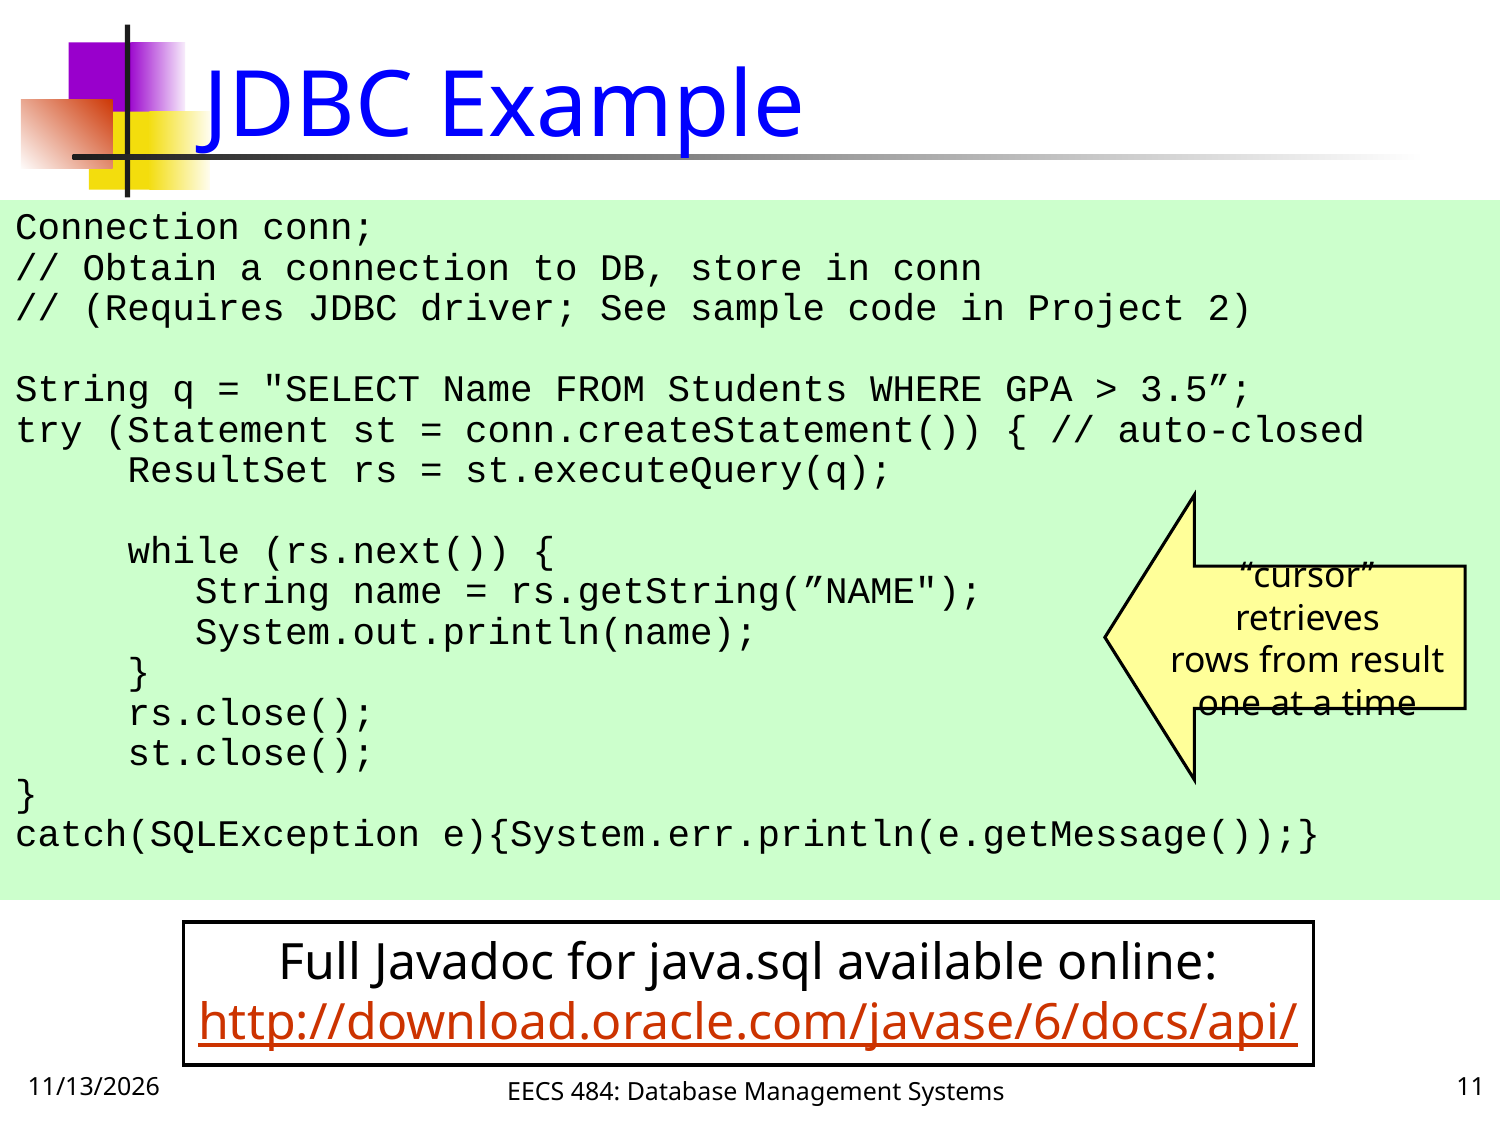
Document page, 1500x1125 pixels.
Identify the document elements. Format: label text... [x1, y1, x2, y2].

list Connection conn; // Obtain a connection to DB, store in conn // (Requires JDBC driver; See sample code in Project 2) String q = "SELECT Name FROM Students WHERE GPA > 3.5”; try (Statement st = conn.createStatement()) { // auto-closed ResultSet rs = st.executeQuery(q); while (rs.next()) { String name = rs.getString(”NAME"); System.out.println(name); } rs.close(); st.close(); } catch(SQLException e){System.err.println(e.getMessage());} [0, 200, 1500, 900]
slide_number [12, 1037, 325, 1113]
slide_number 11 [1187, 1037, 1500, 1113]
title JDBC Example [188, 0, 1468, 163]
text_box Full Javadoc for java.sql available online: http://download.oracle.com/javase/6/docs/api/ [183, 922, 1314, 1065]
footer EECS 484: Database Management Systems [350, 1065, 1163, 1113]
text_box “cursor” retrieves rows from result one at a time [1104, 495, 1466, 780]
